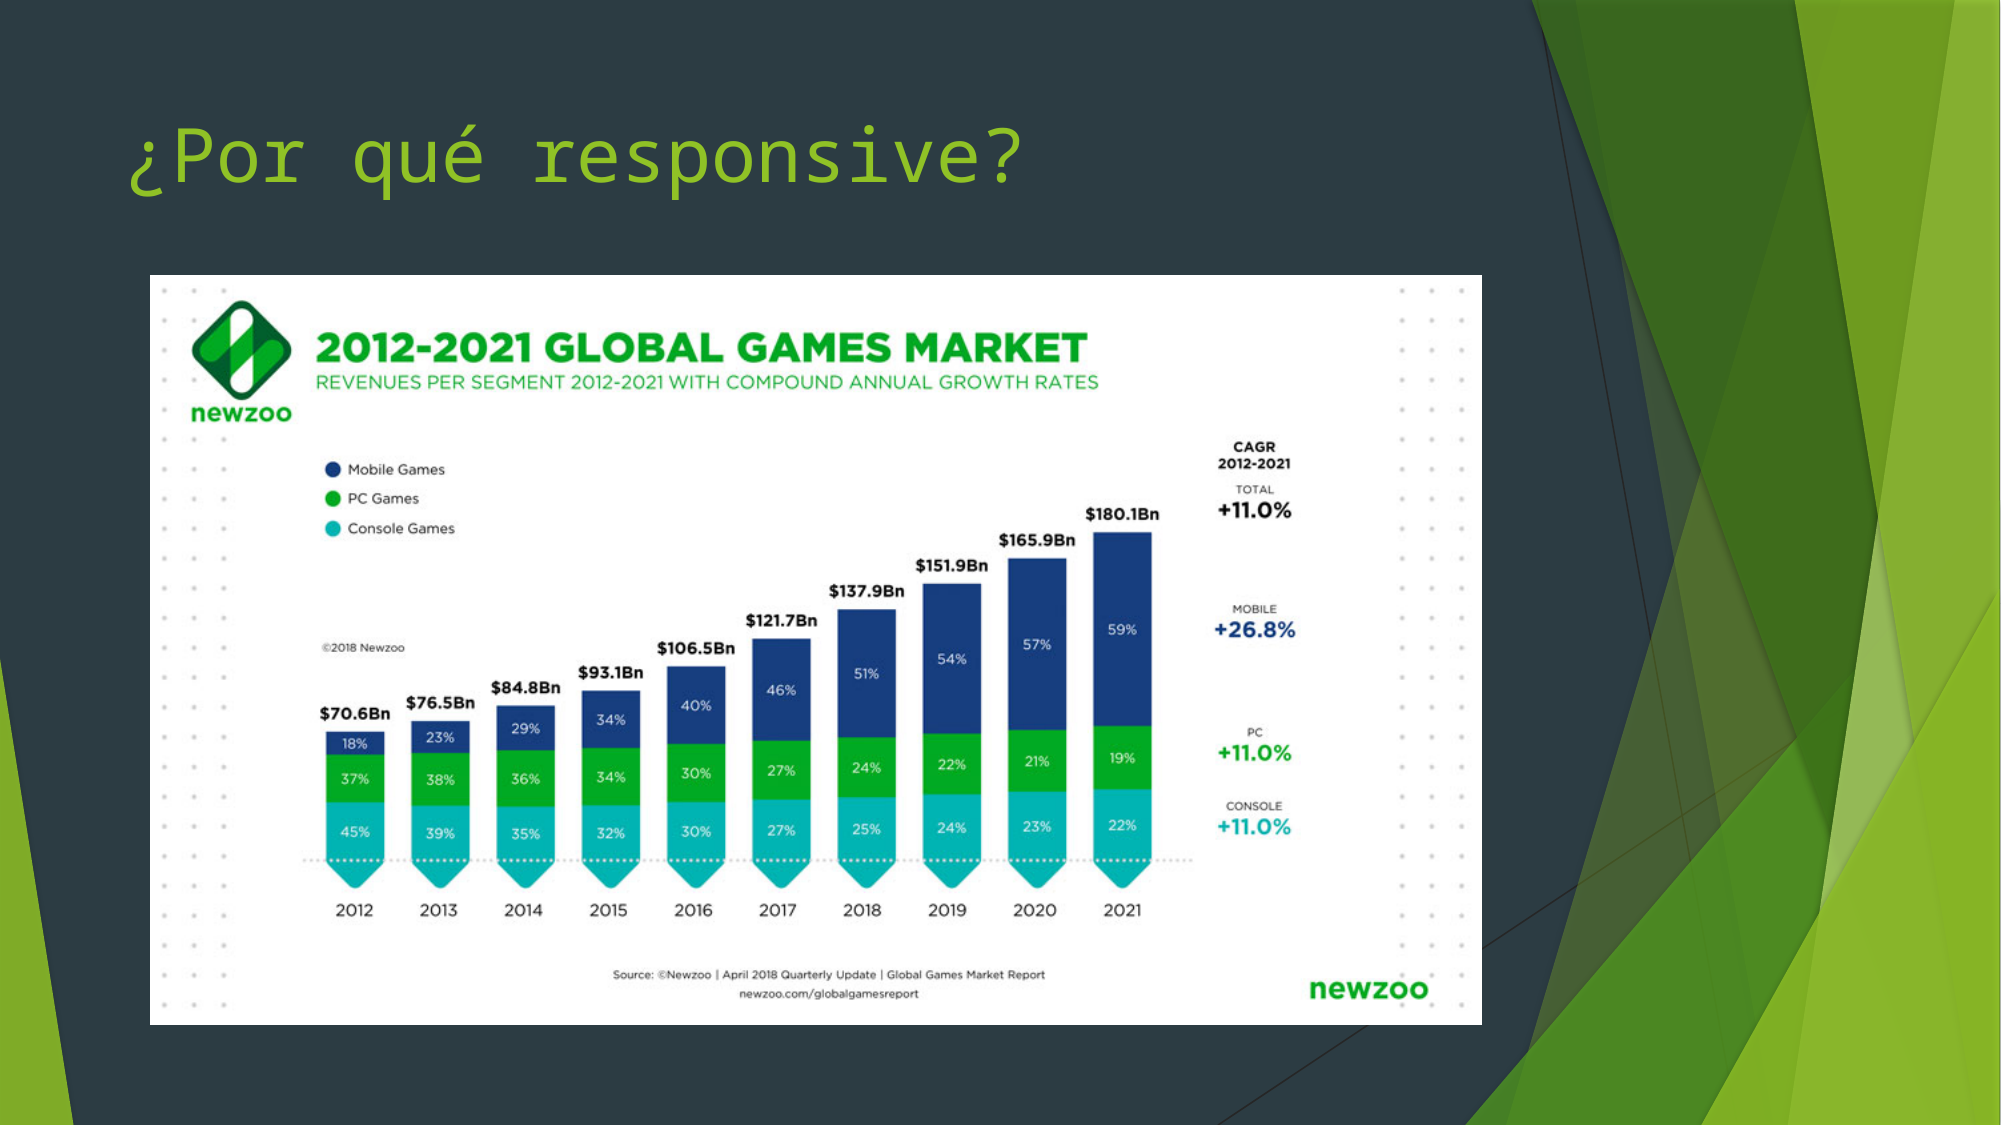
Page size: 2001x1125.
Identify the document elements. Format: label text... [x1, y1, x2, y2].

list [150, 275, 1482, 1026]
title ¿Por qué responsive? [111, 99, 1522, 317]
